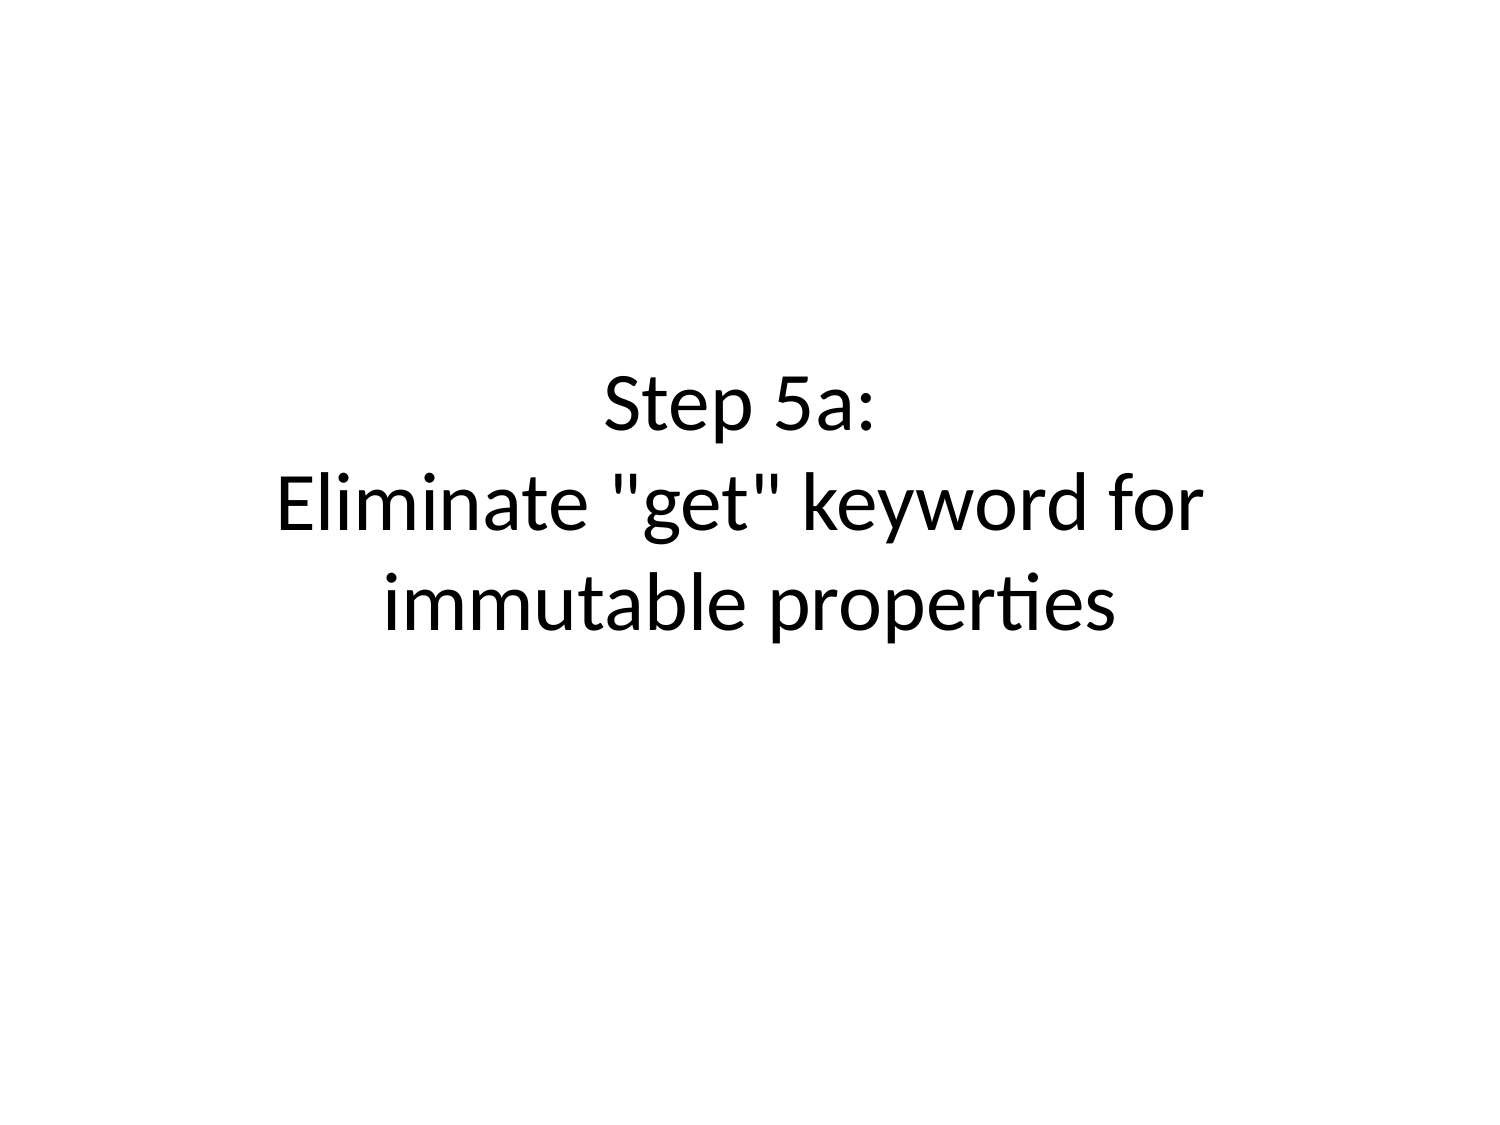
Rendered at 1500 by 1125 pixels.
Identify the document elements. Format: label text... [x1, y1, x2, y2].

title Step 5a: Eliminate "get" keyword for immutable properties [112, 349, 1388, 646]
